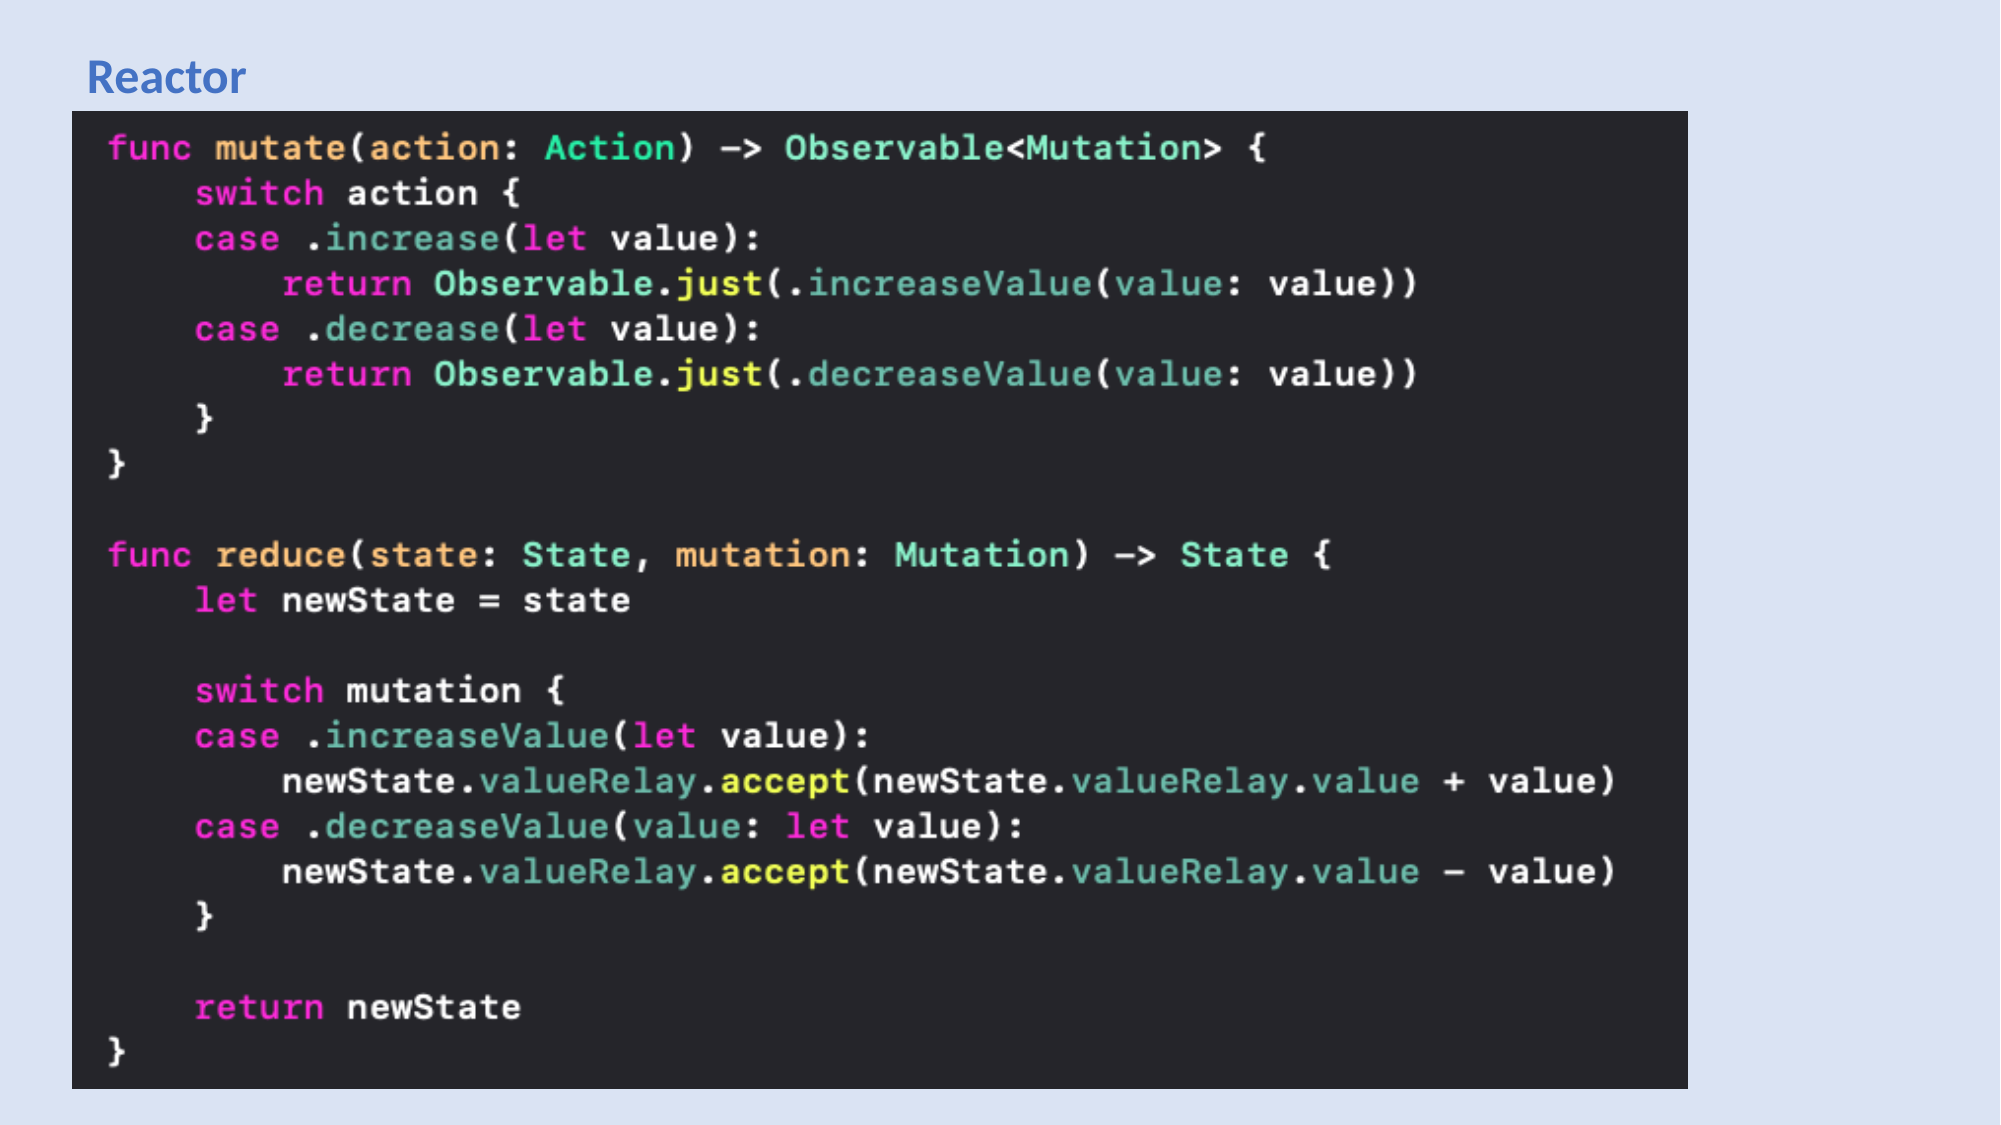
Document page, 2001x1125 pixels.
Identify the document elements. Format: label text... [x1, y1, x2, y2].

text_box Reactor [72, 35, 575, 111]
picture [72, 111, 1688, 1090]
